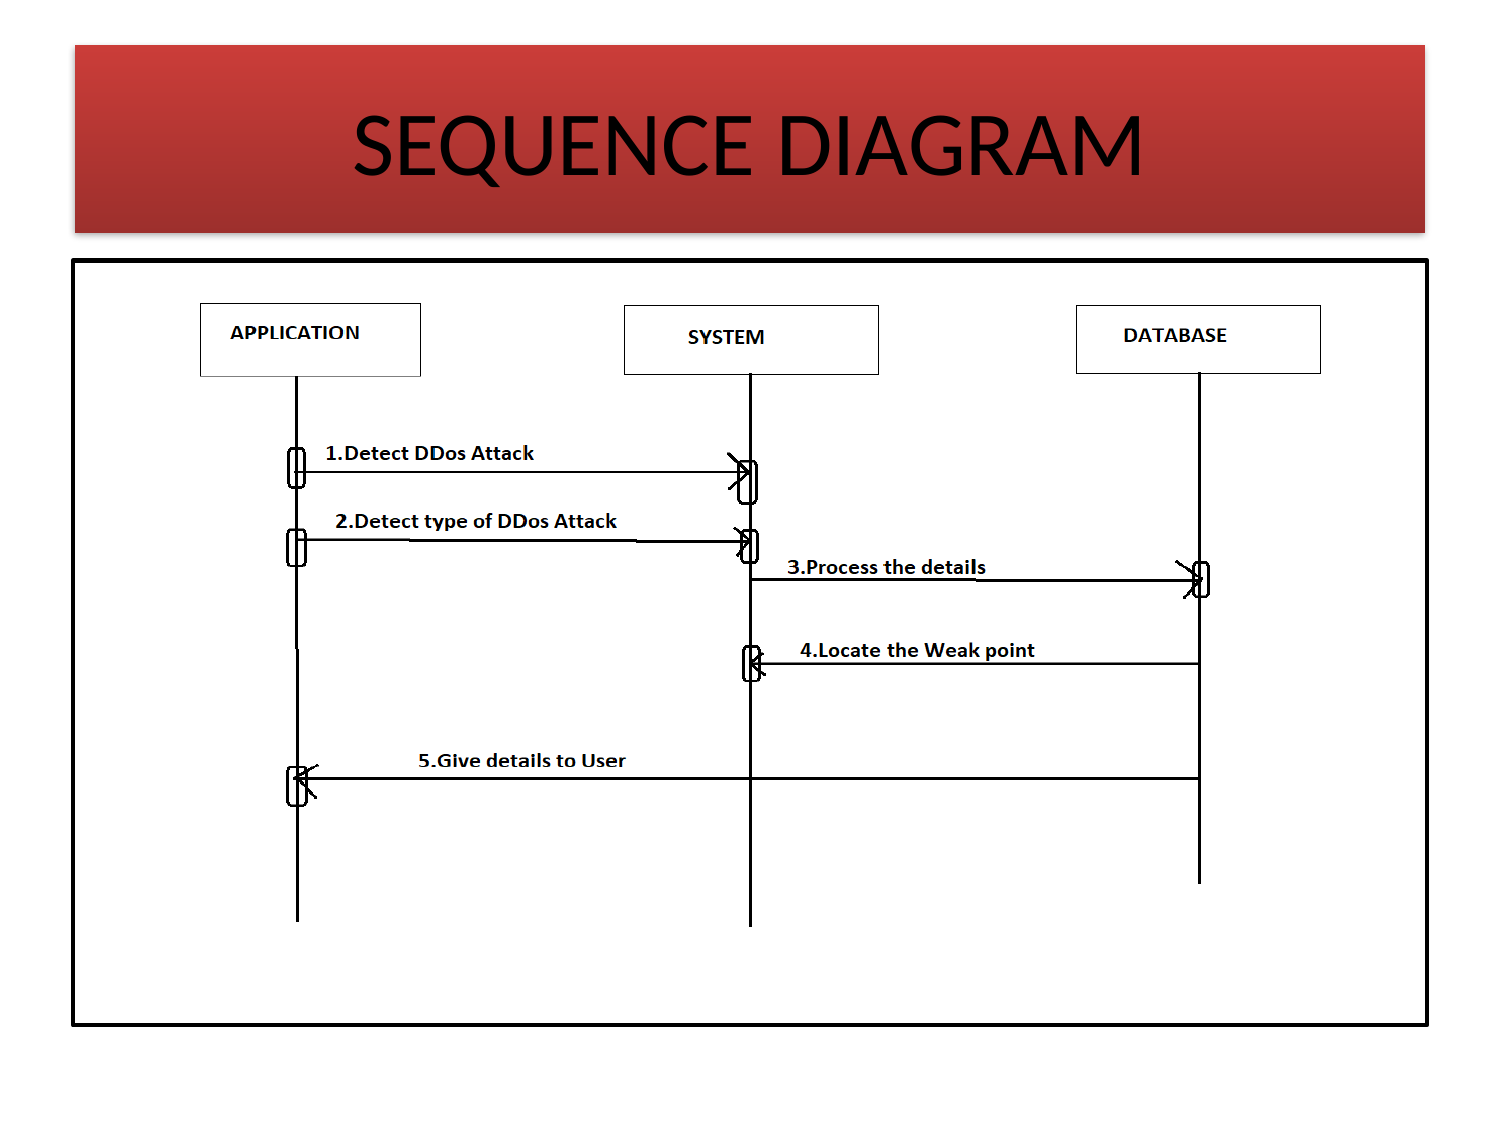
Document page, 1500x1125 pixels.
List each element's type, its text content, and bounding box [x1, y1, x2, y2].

title SEQUENCE DIAGRAM [75, 45, 1425, 233]
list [74, 262, 1426, 1024]
